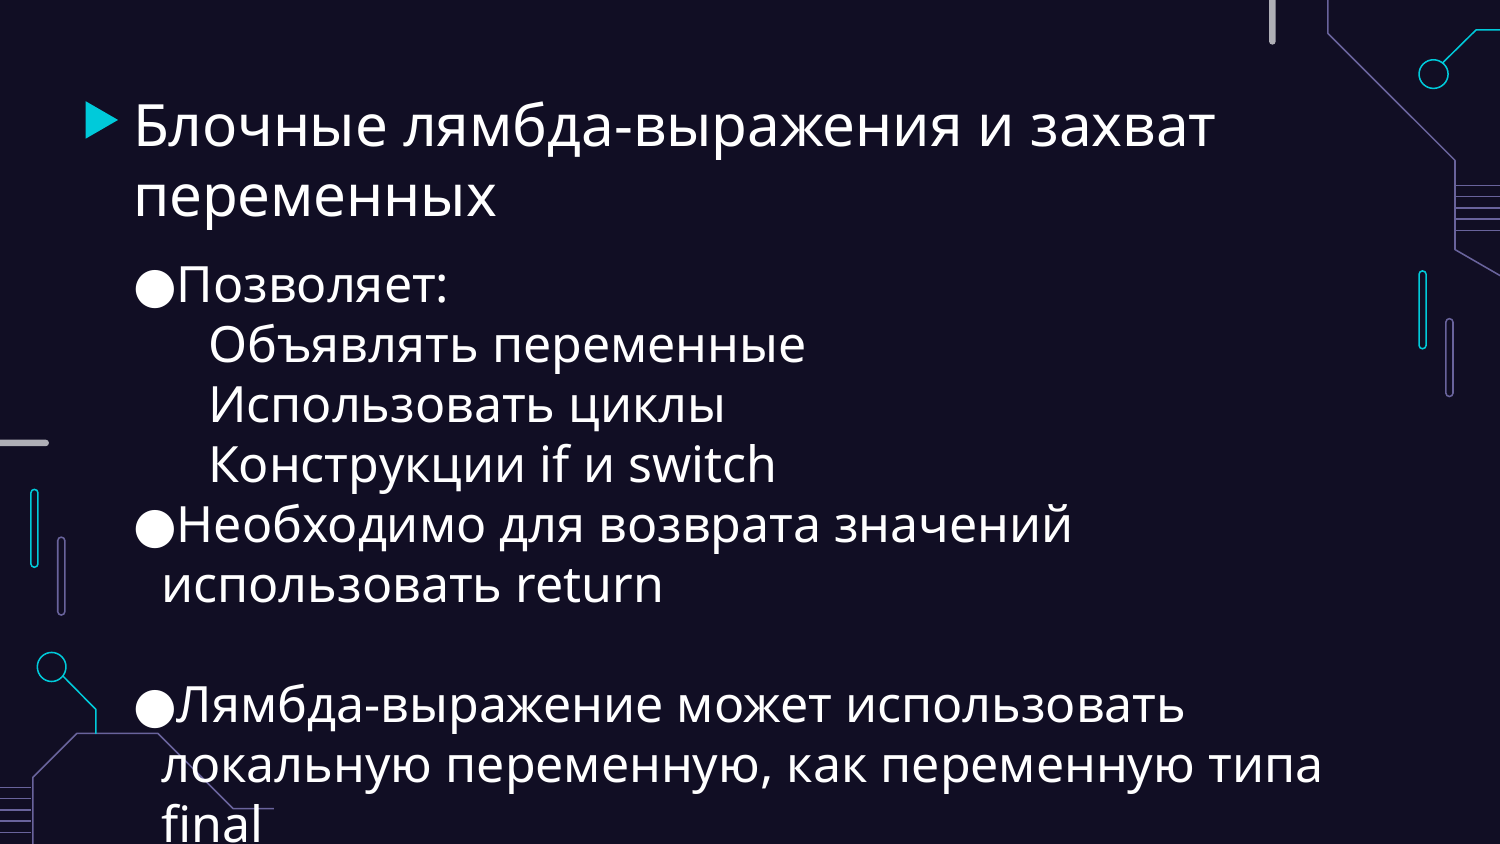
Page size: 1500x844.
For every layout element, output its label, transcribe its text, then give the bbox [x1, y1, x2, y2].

list Позволяет: Объявлять переменные Использовать циклы Конструкции if и switch Необходимо для возврата значений использовать return Лямбда-выражение может использовать локальную переменную, как переменную типа final [118, 237, 1382, 668]
title Блочные лямбда-выражения и захват переменных [118, 72, 1382, 237]
